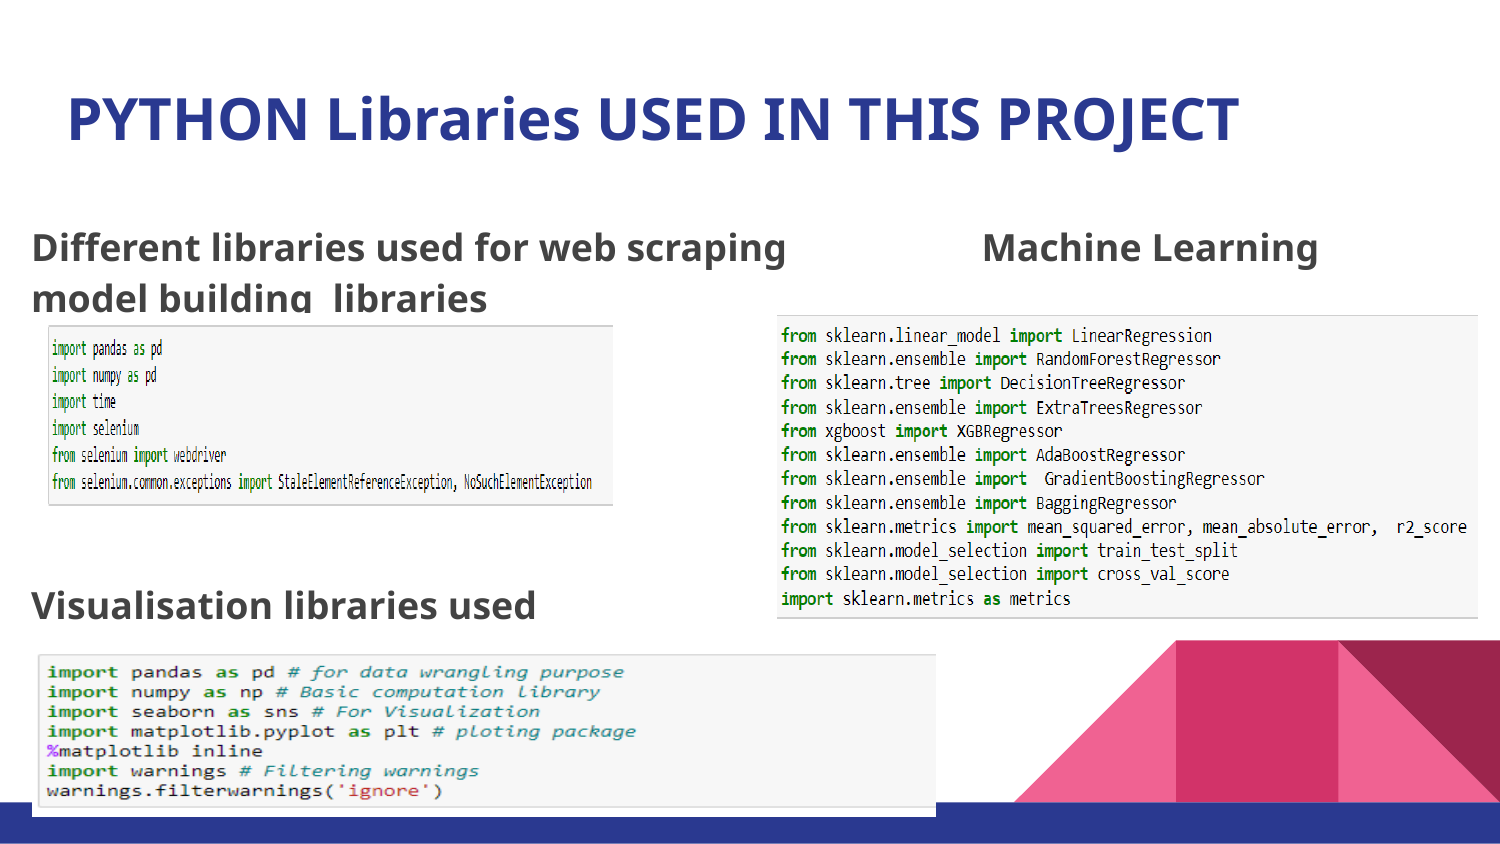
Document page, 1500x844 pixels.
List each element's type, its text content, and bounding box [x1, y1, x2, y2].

list Different libraries used for web scraping Machine Learning model building libraries Visualisation libraries used [16, 201, 1449, 807]
picture [43, 313, 613, 530]
title PYTHON Libraries USED IN THIS PROJECT [51, 67, 1449, 167]
picture [777, 313, 1479, 619]
picture [31, 645, 936, 817]
